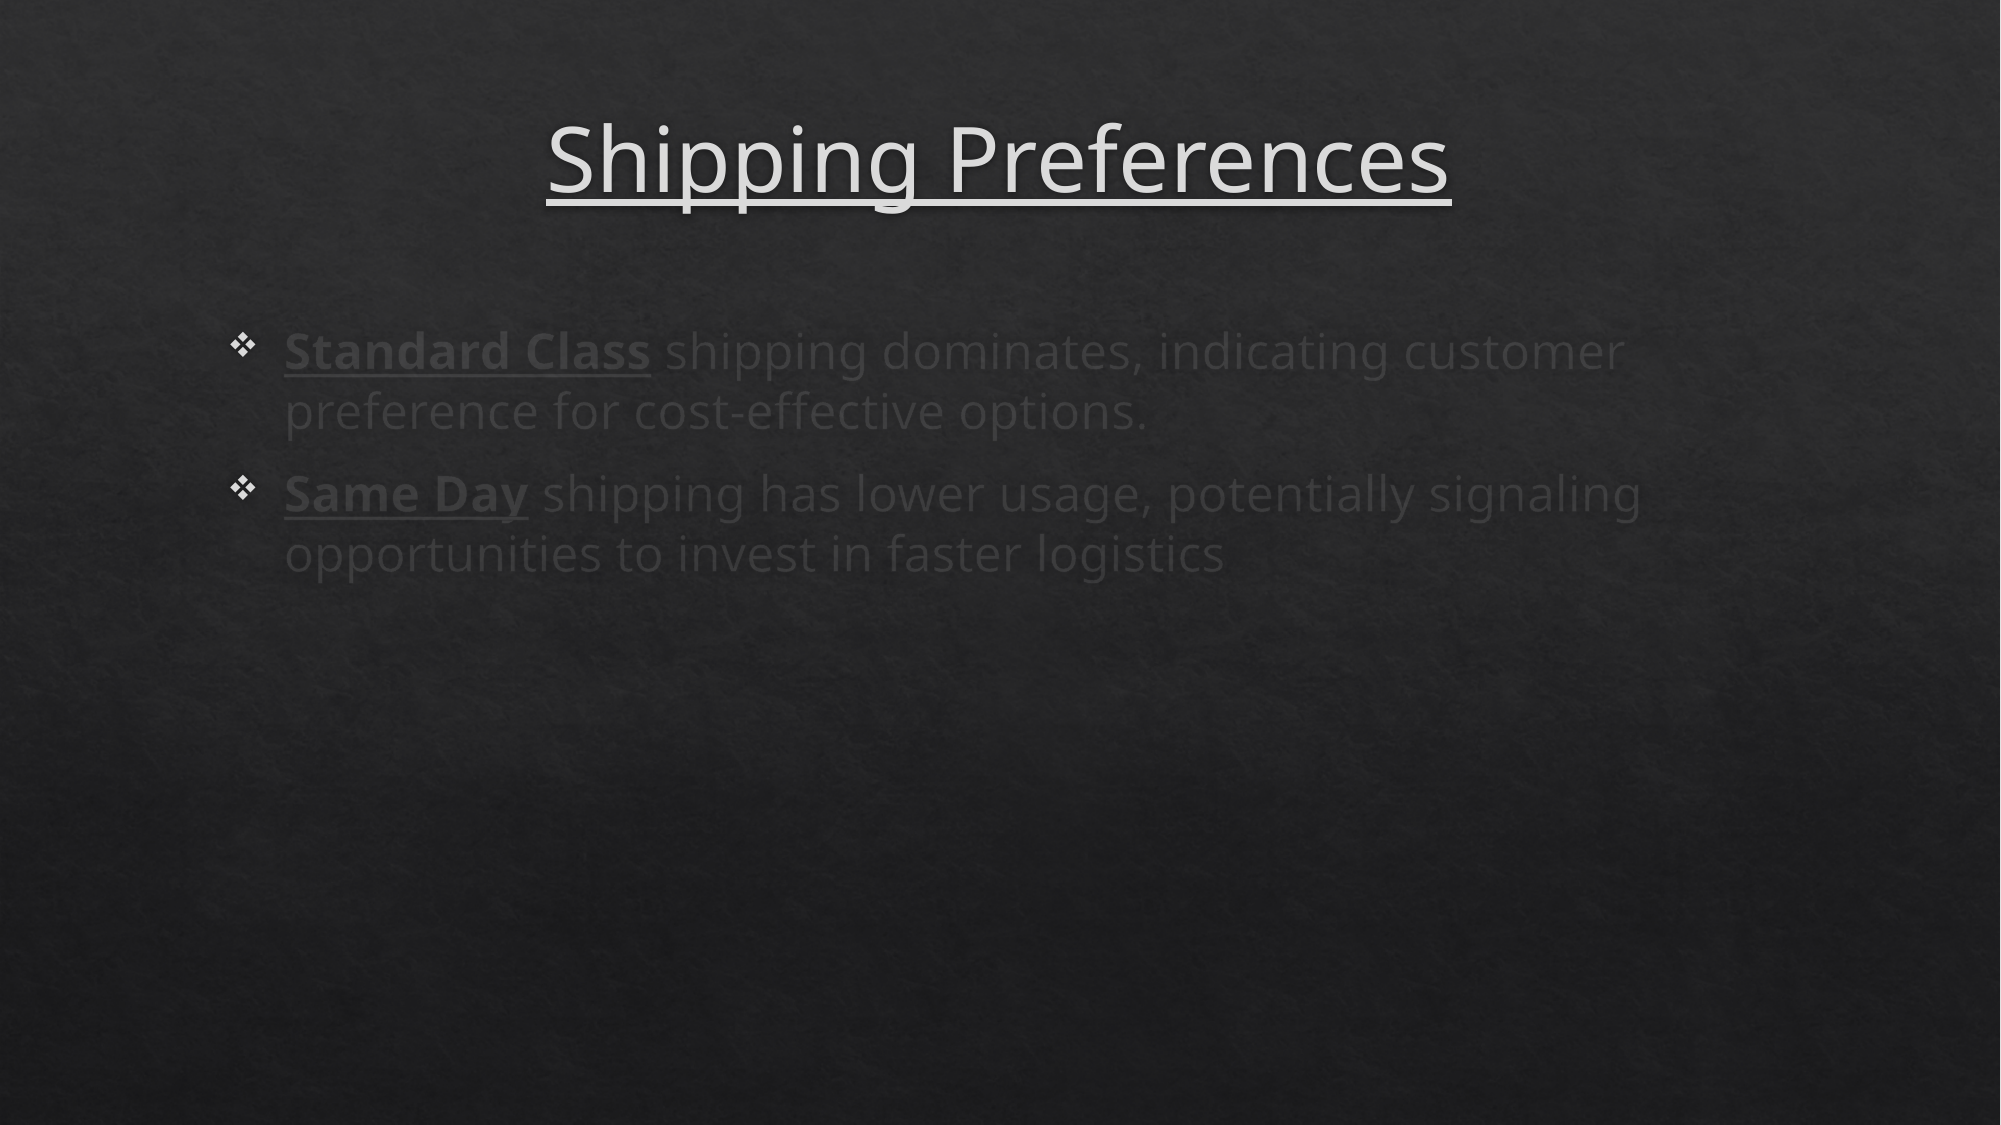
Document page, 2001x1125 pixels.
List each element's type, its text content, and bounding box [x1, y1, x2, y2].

list Standard Class shipping dominates, indicating customer preference for cost-effective options. Same Day shipping has lower usage, potentially signaling opportunities to invest in faster logistics [212, 311, 1786, 1032]
title Shipping Preferences [212, 93, 1786, 219]
